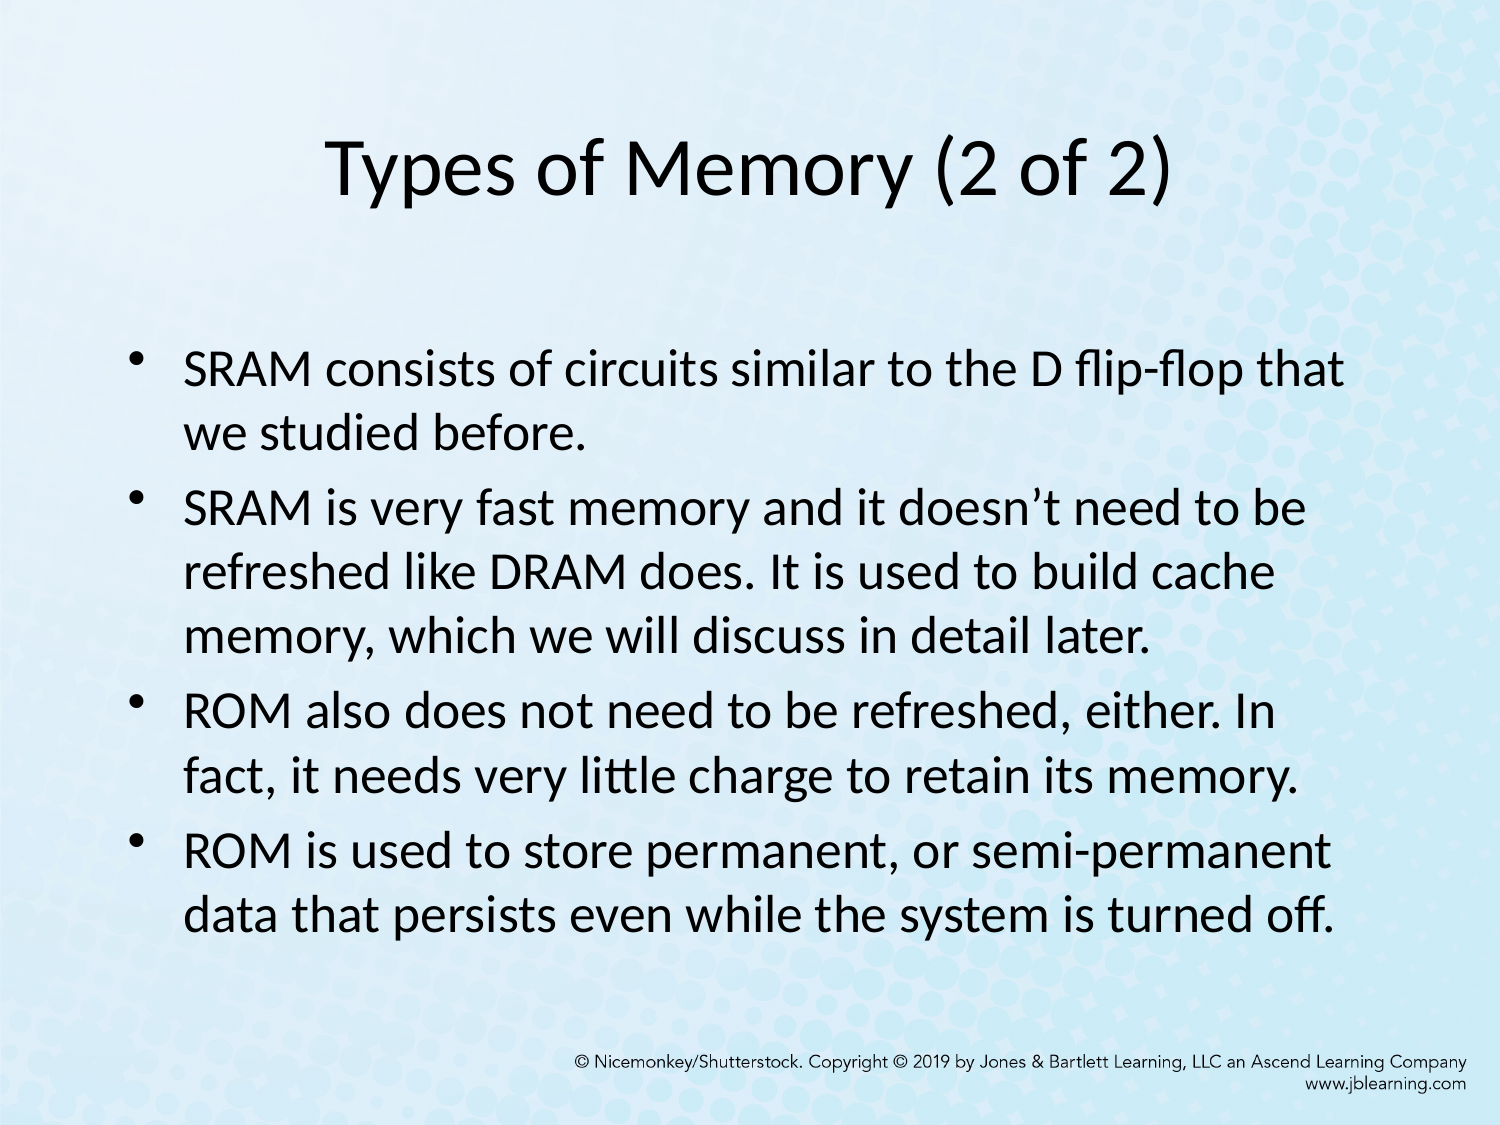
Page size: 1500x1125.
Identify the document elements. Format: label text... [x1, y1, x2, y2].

picture [0, 0, 1500, 1125]
list SRAM consists of circuits similar to the D flip-flop that we studied before. SRAM is very fast memory and it doesn’t need to be refreshed like DRAM does. It is used to build cache memory, which we will discuss in detail later. ROM also does not need to be refreshed, either. In fact, it needs very little charge to retain its memory. ROM is used to store permanent, or semi-permanent data that persists even while the system is turned off. [112, 324, 1388, 1000]
title Types of Memory (2 of 2) [112, 62, 1388, 263]
